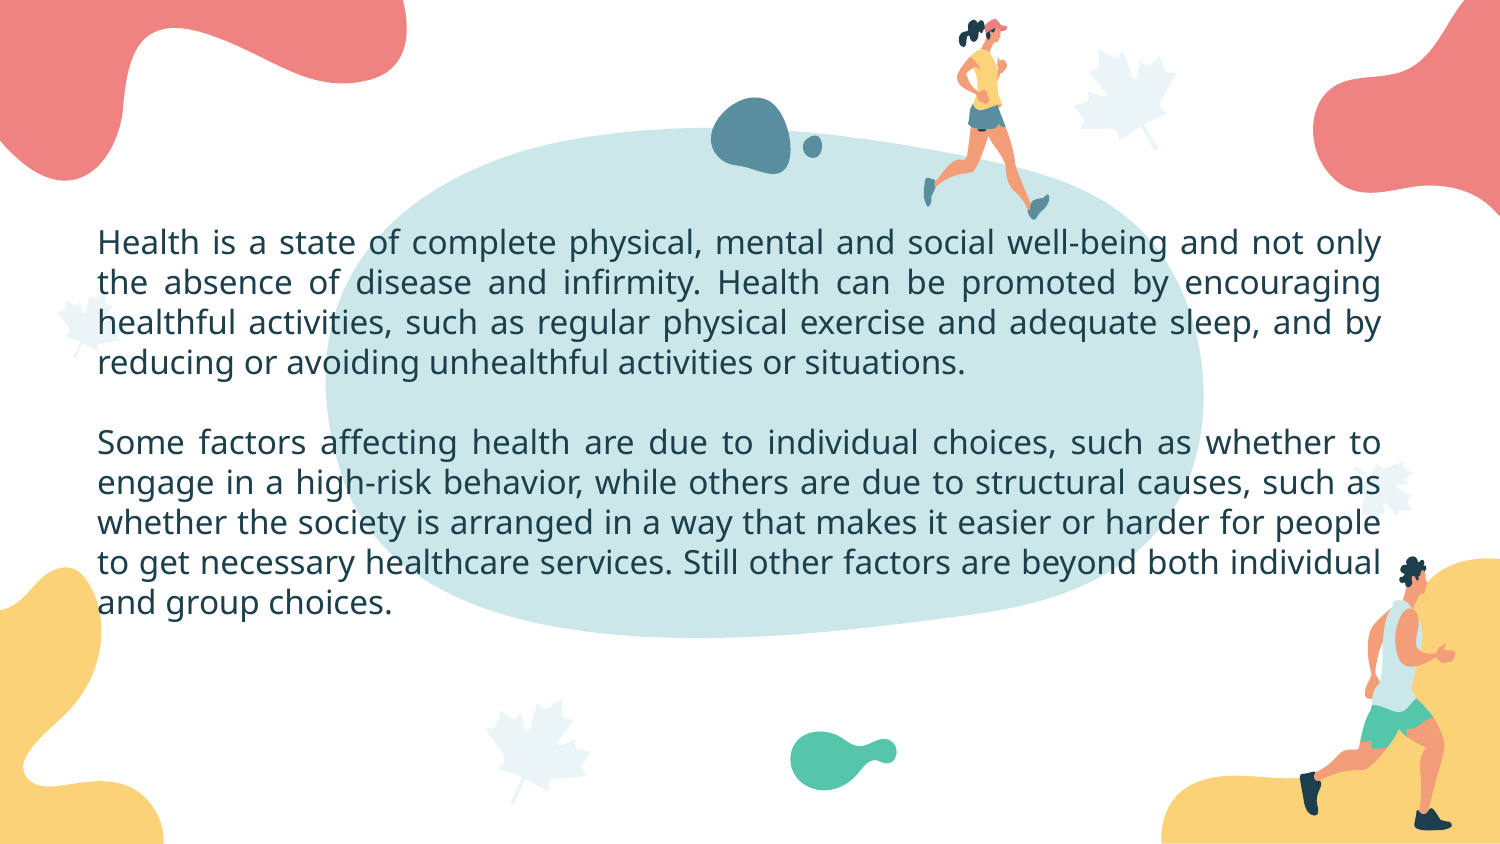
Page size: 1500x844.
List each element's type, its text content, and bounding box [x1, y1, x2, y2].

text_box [923, 18, 1051, 223]
text_box [790, 731, 897, 791]
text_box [1299, 554, 1458, 831]
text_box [693, 75, 832, 204]
subtitle Health is a state of complete physical, mental and social well-being and not only the absence of disease and infirmity. Health can be promoted by encouraging healthful activities, such as regular physical exercise and adequate sleep, and by reducing or avoiding unhealthful activities or situations. Some factors affecting health are due to individual choices, such as whether to engage in a high-risk behavior, while others are due to structural causes, such as whether the society is arranged in a way that makes it easier or harder for people to get necessary healthcare services. Still other factors are beyond both individual and group choices. [82, 204, 1399, 678]
